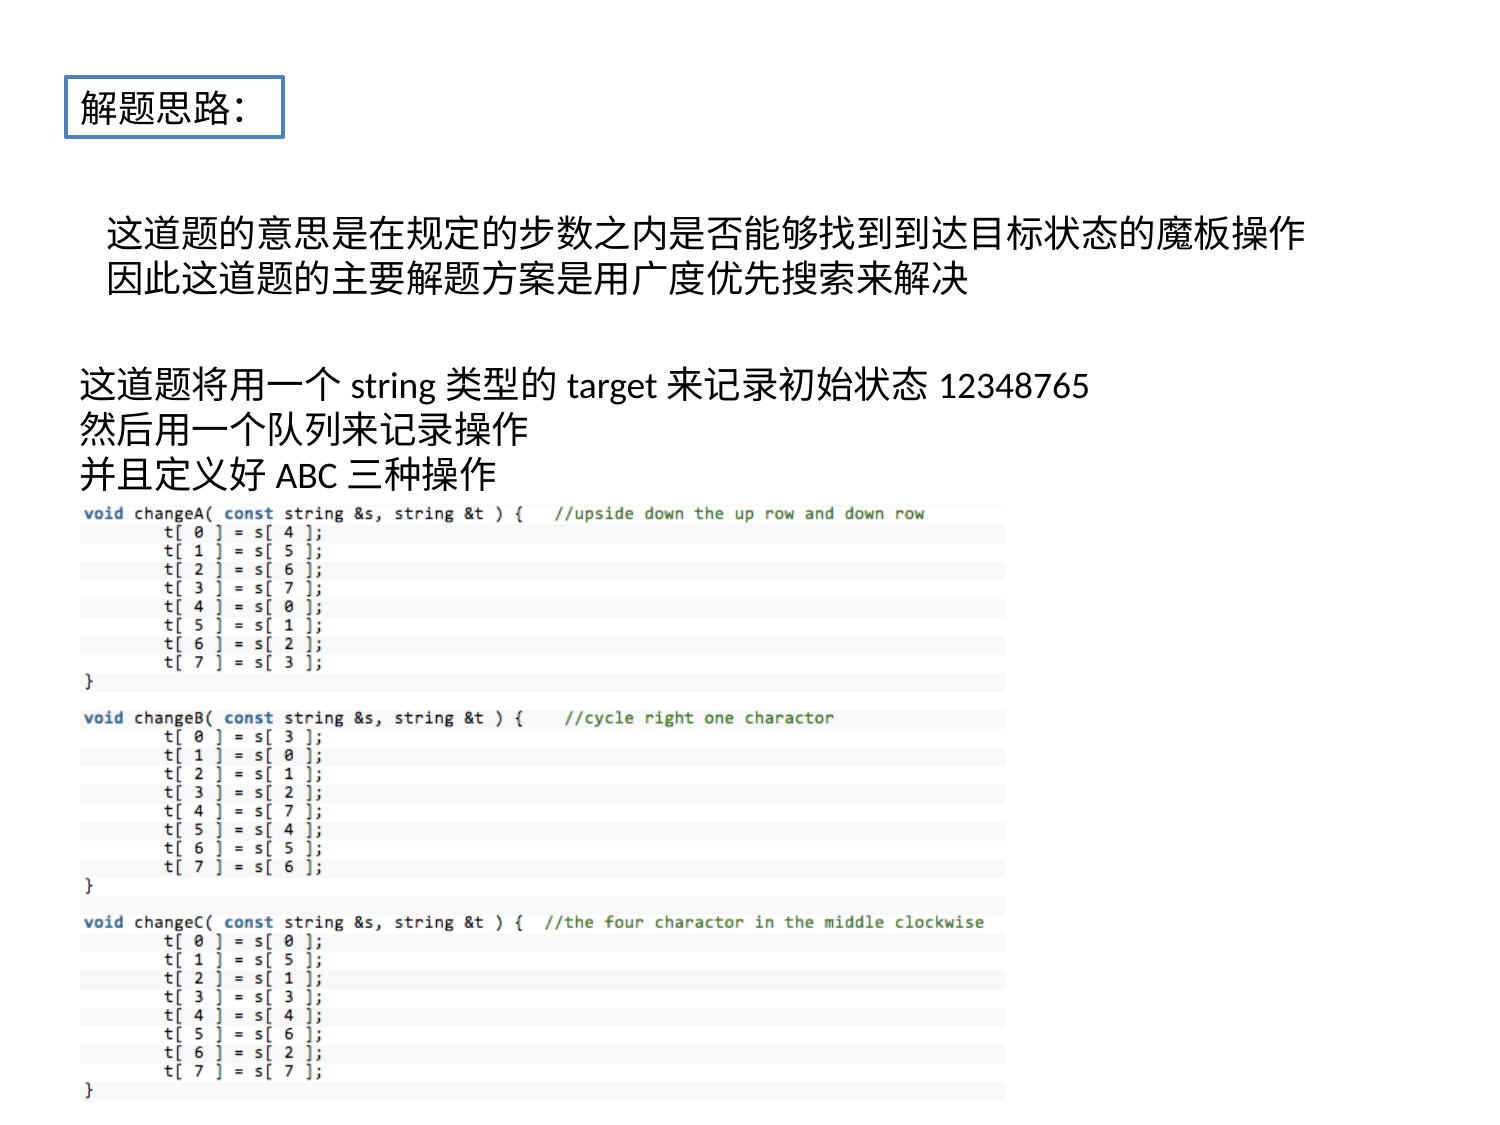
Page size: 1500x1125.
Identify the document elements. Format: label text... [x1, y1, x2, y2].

text_box 这道题将用一个string类型的target来记录初始状态12348765 然后用一个队列来记录操作 并且定义好ABC三种操作 [64, 353, 1105, 504]
text_box 解题思路： [64, 75, 285, 139]
picture [80, 504, 1005, 1102]
text_box 这道题的意思是在规定的步数之内是否能够找到到达目标状态的魔板操作 因此这道题的主要解题方案是用广度优先搜索来解决 [91, 202, 1322, 307]
